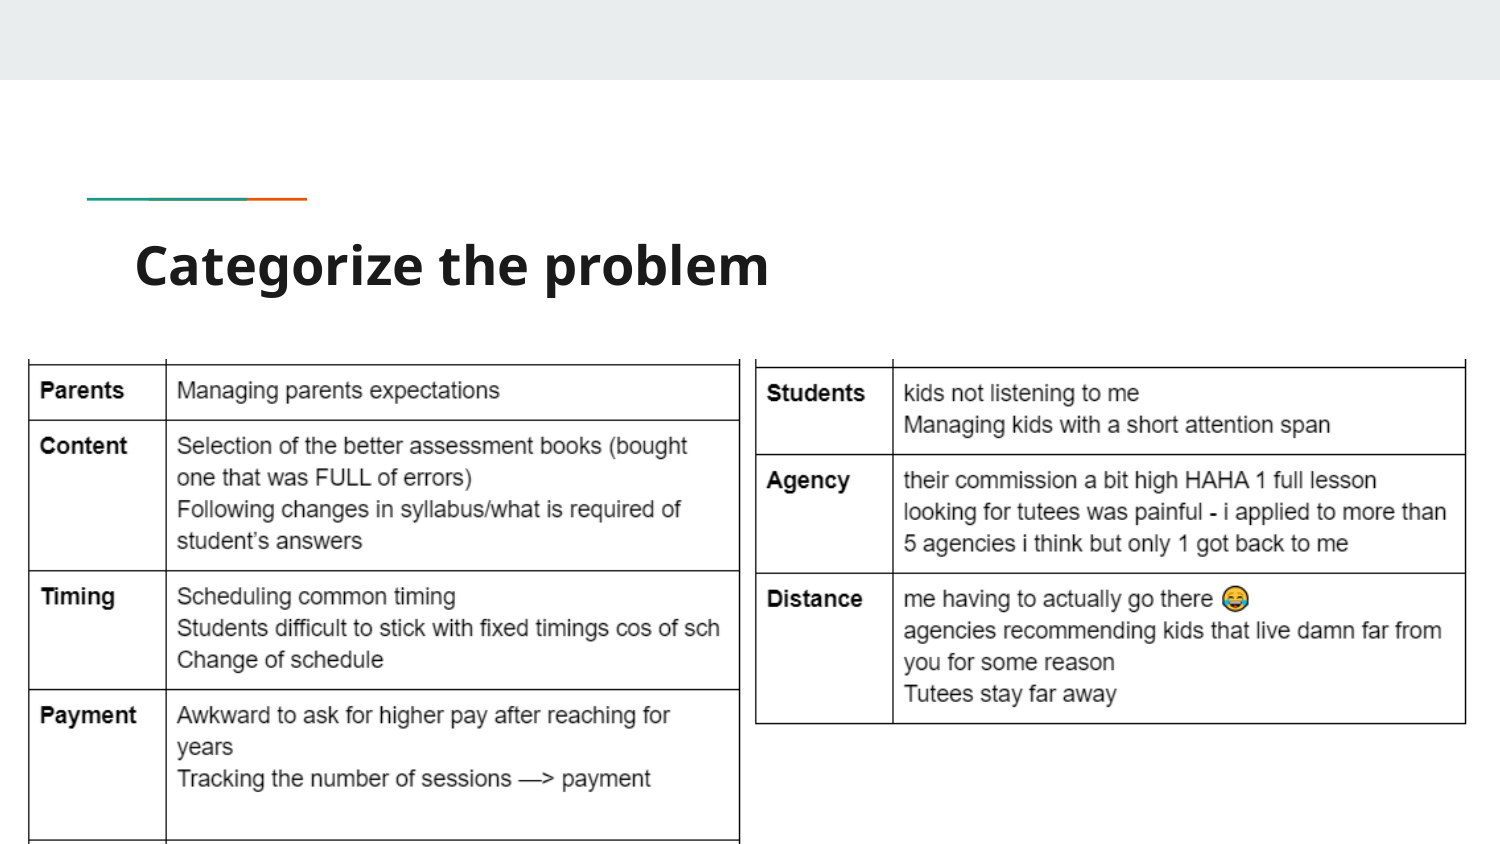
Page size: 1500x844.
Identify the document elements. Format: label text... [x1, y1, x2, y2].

picture [23, 359, 743, 844]
title Categorize the problem [119, 216, 1381, 305]
picture [749, 359, 1469, 732]
